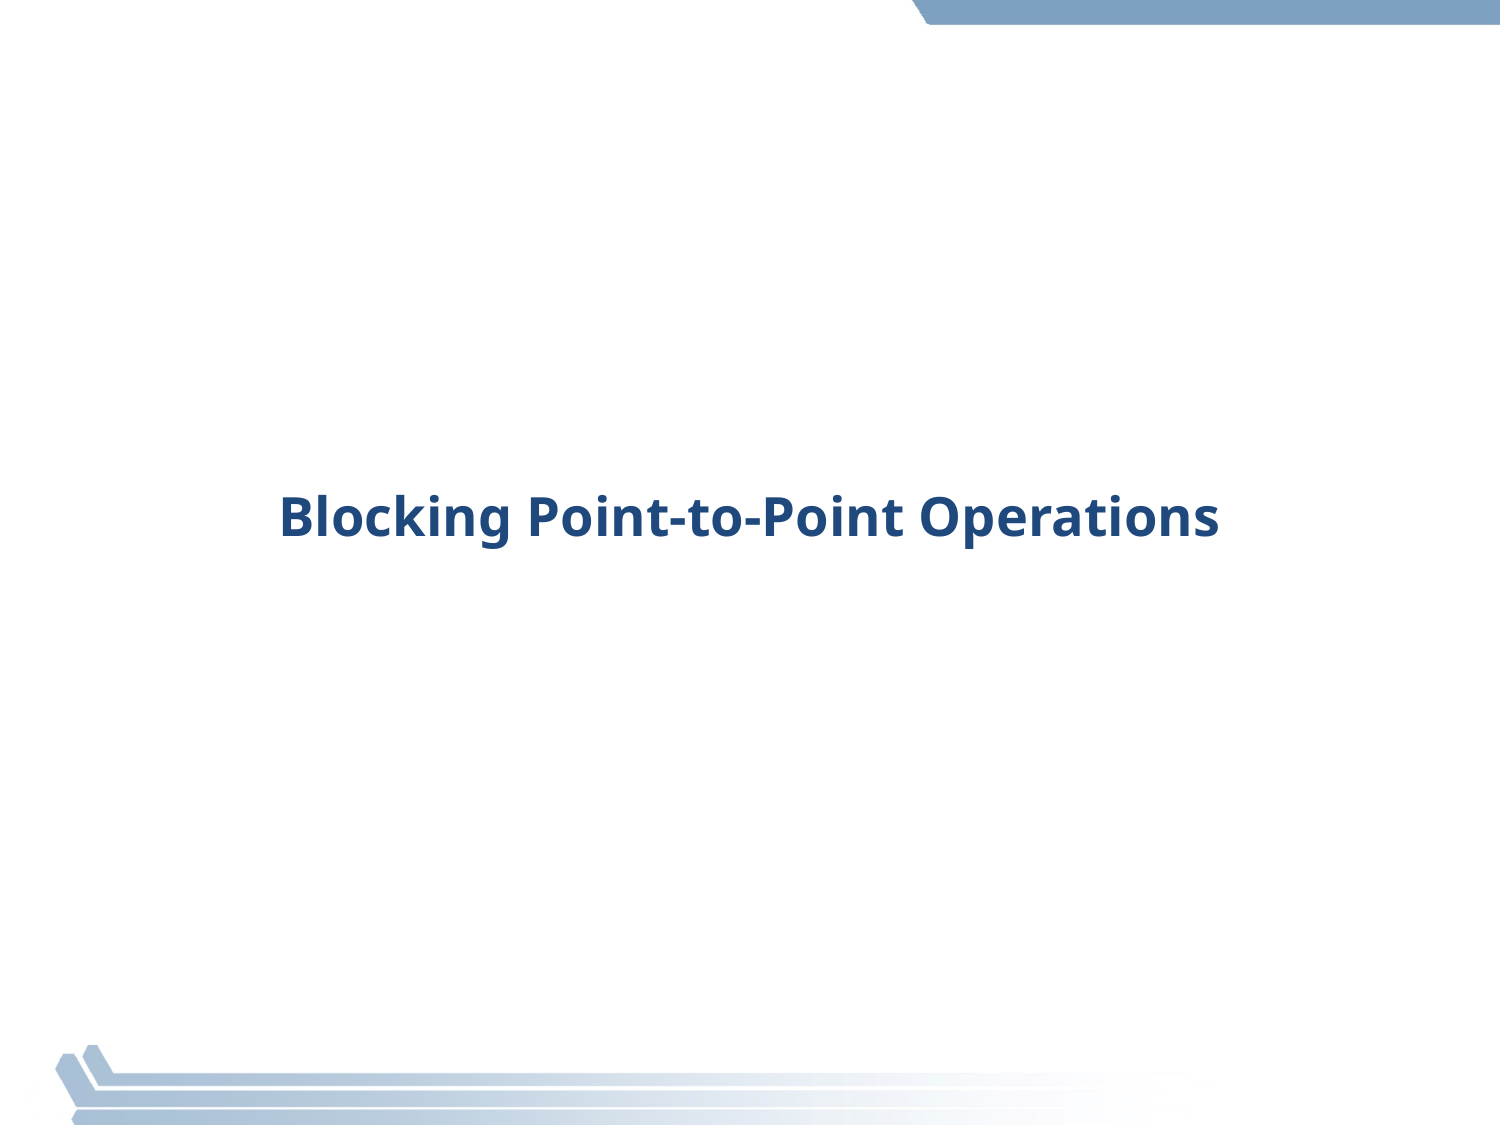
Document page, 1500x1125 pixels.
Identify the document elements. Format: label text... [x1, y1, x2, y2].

picture [0, 1037, 1500, 1125]
picture [0, 0, 1500, 26]
title Blocking Point-to-Point Operations [74, 461, 1426, 593]
